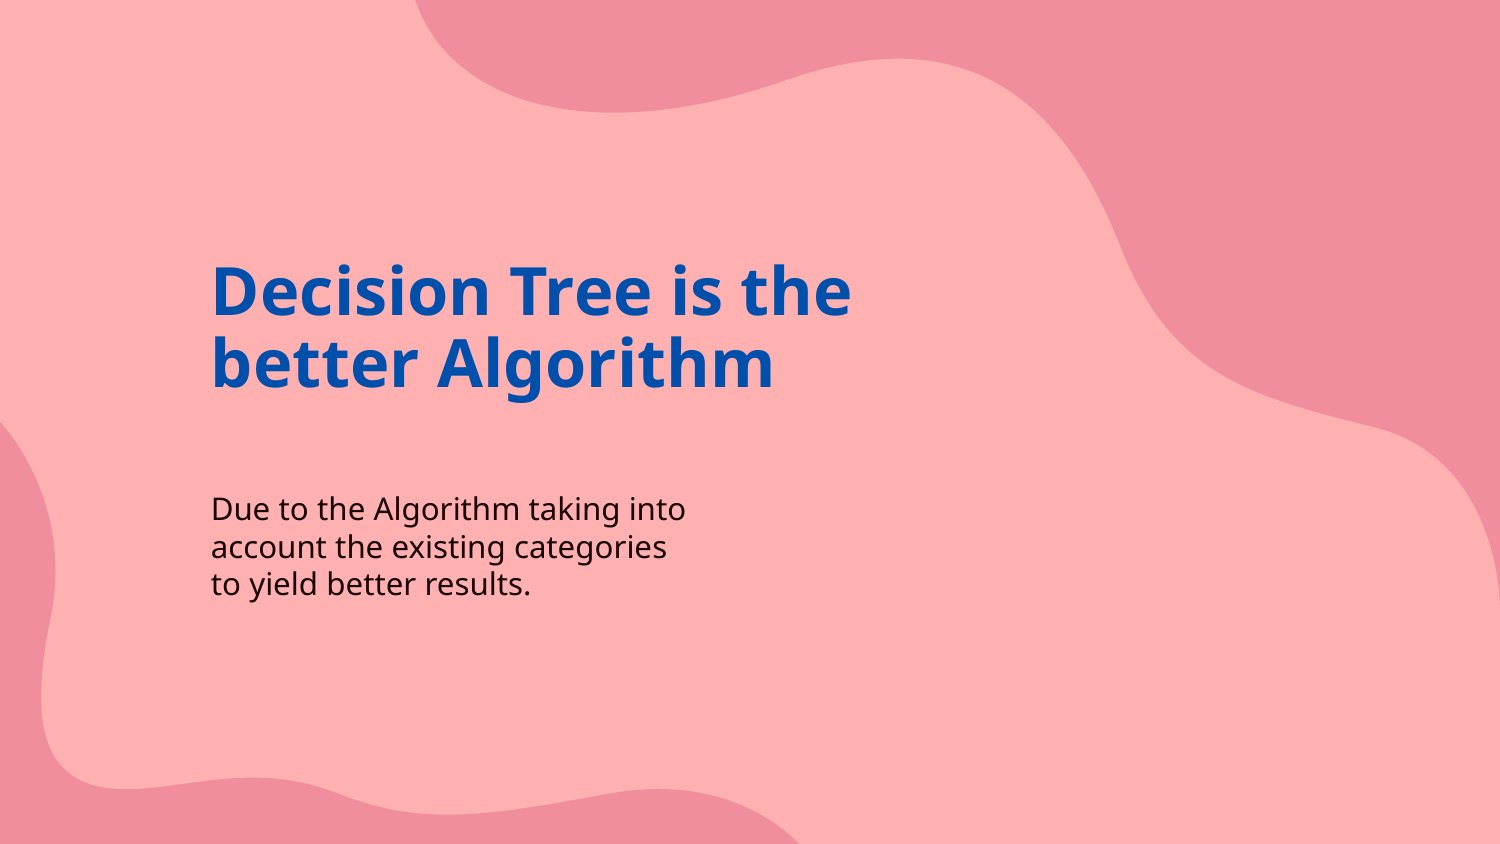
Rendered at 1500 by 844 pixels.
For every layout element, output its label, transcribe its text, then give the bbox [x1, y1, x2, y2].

subtitle Due to the Algorithm taking into account the existing categories to yield better results. [195, 450, 705, 641]
title Decision Tree is the better Algorithm [195, 212, 988, 448]
